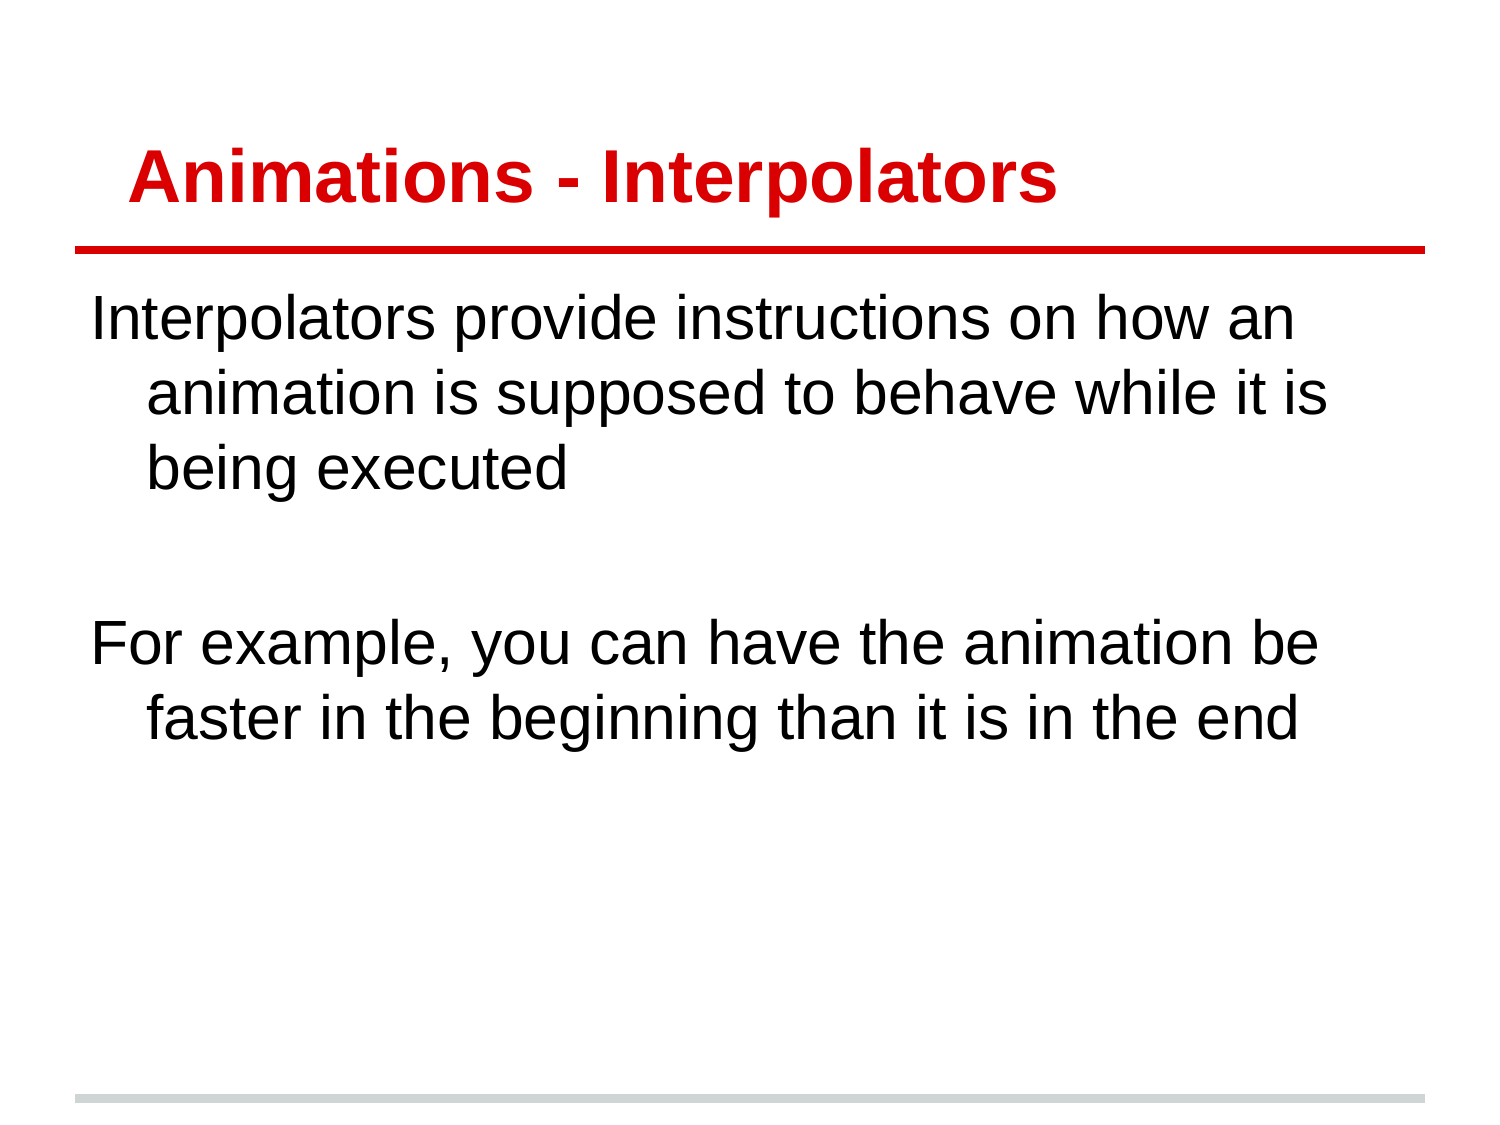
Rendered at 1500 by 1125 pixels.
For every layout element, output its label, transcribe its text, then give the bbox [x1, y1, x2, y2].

title Animations - Interpolators [75, 45, 1425, 233]
list Interpolators provide instructions on how an animation is supposed to behave while it is being executed For example, you can have the animation be faster in the beginning than it is in the end [75, 262, 1425, 1078]
